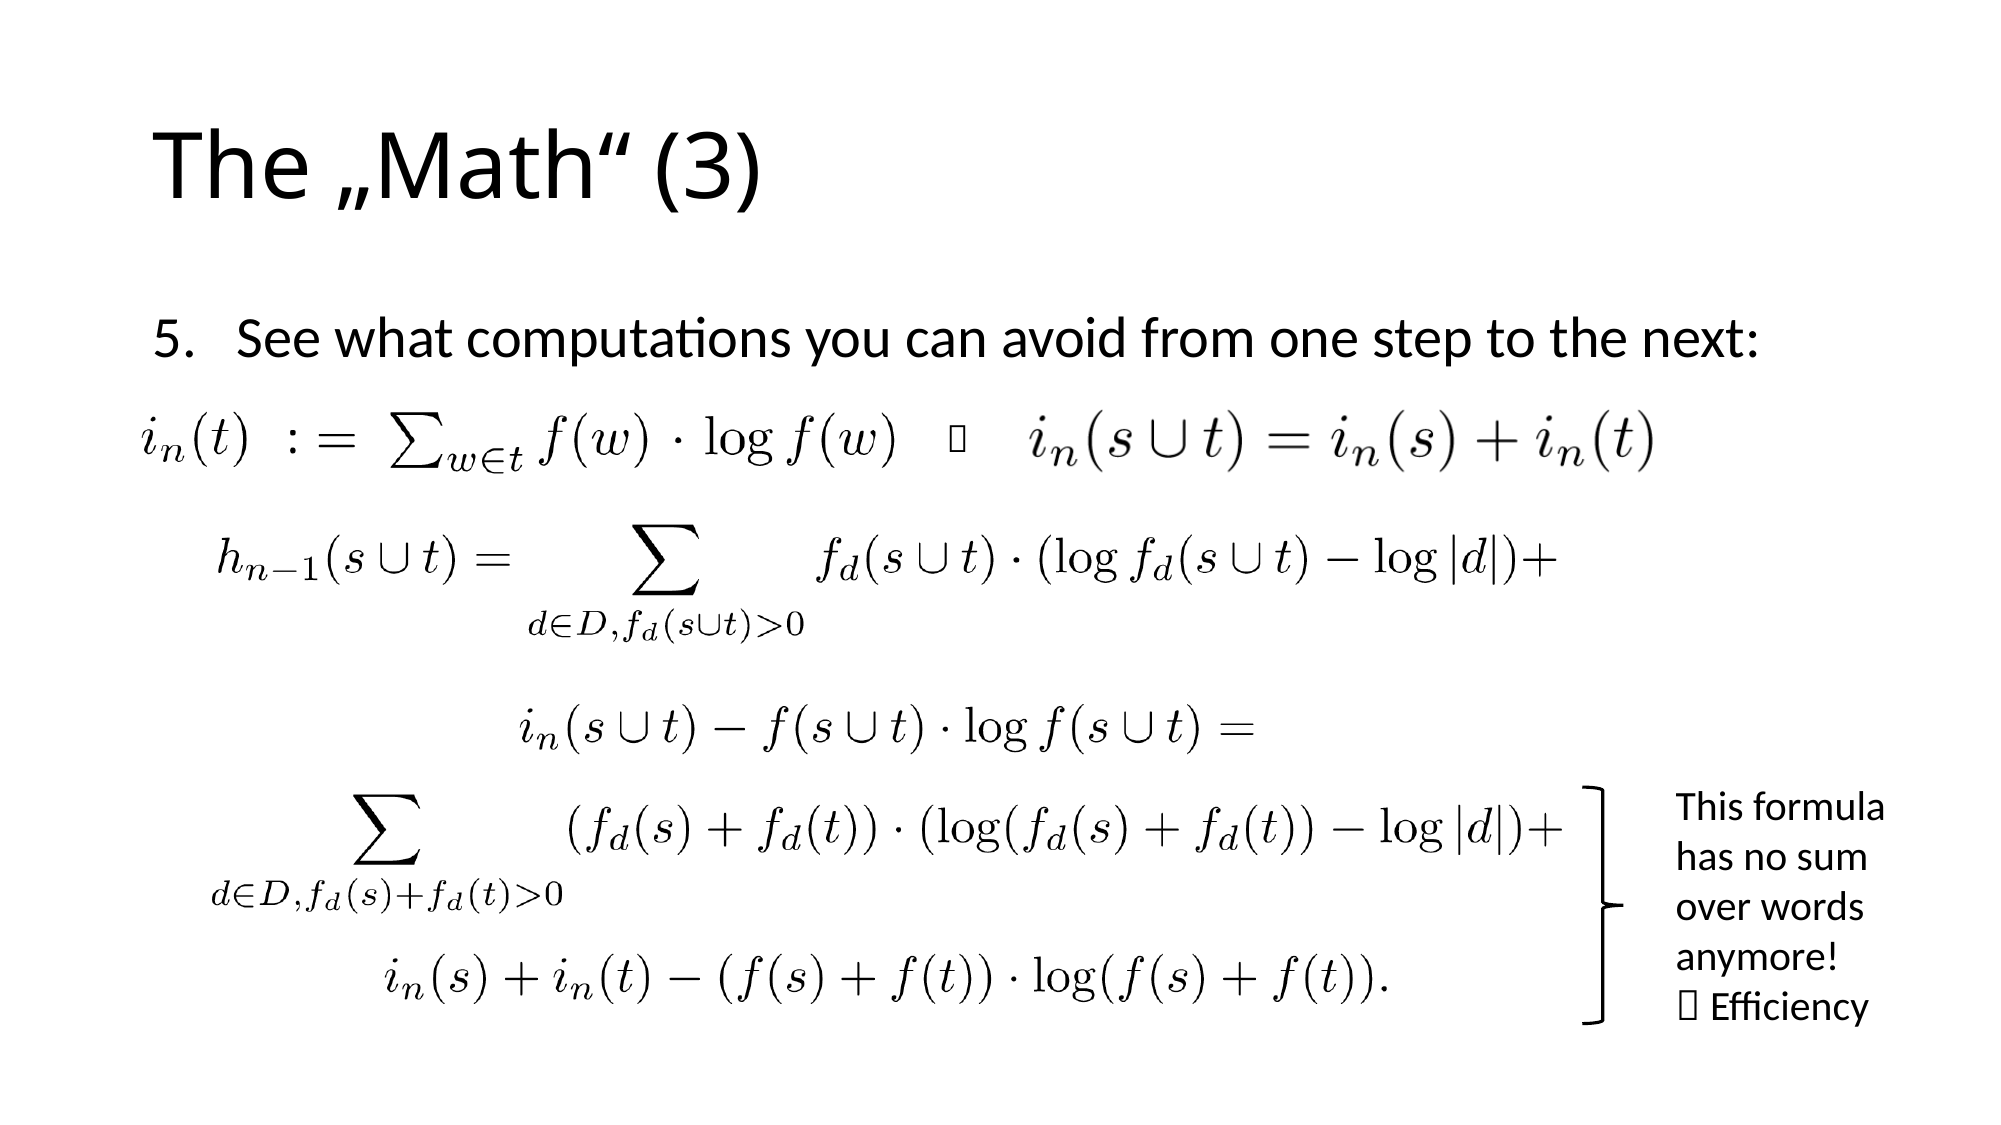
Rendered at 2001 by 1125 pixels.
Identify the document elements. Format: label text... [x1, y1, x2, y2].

title The „Math“ (3) [137, 59, 1863, 278]
picture [1014, 401, 1661, 489]
text_box This formula has no sum over words anymore!  Efficiency [1660, 771, 1906, 1037]
picture [128, 509, 1608, 1024]
text_box [1608, 902, 1624, 909]
picture [128, 401, 897, 478]
text_box  [931, 407, 1014, 467]
list See what computations you can avoid from one step to the next: [137, 299, 1863, 1014]
